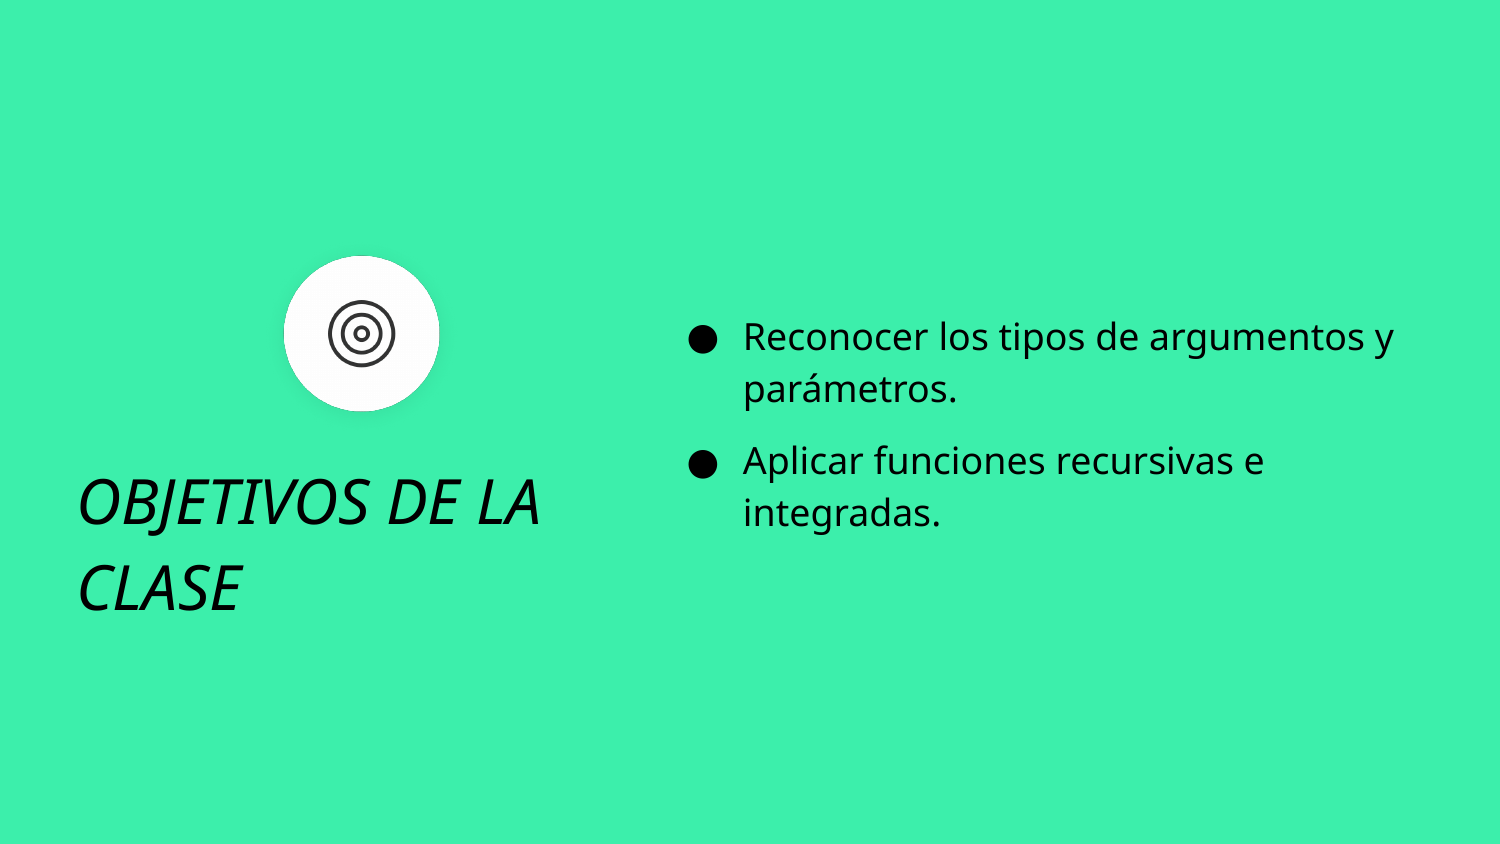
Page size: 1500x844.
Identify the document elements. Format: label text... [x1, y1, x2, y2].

text_box OBJETIVOS DE LA CLASE [61, 435, 658, 598]
text_box Reconocer los tipos de argumentos y parámetros. Aplicar funciones recursivas e integradas. [652, 123, 1412, 790]
picture [264, 235, 460, 431]
